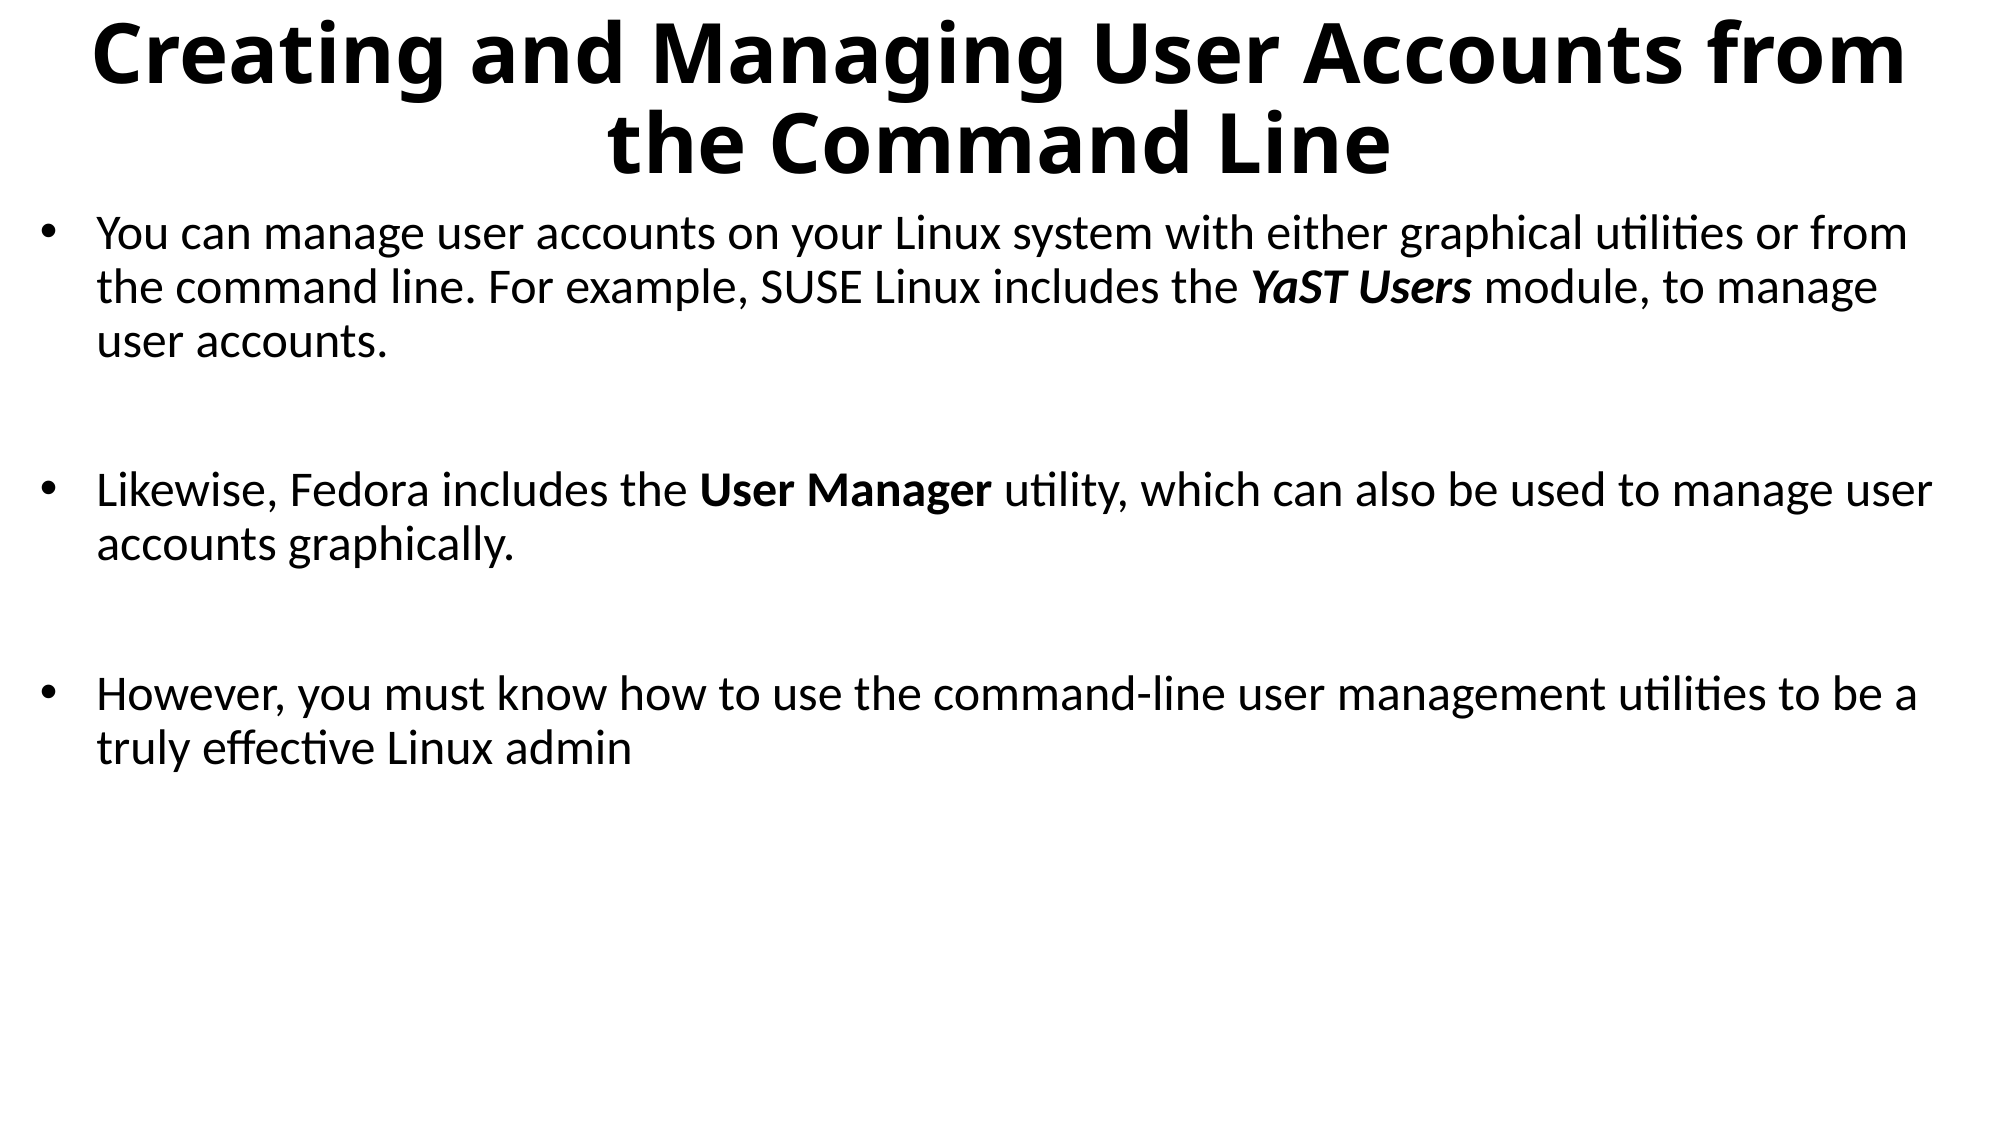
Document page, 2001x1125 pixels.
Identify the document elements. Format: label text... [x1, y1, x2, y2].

title Creating and Managing User Accounts from the Command Line [0, 0, 2000, 199]
subtitle You can manage user accounts on your Linux system with either graphical utilities or from the command line. For example, SUSE Linux includes the YaST Users module, to manage user accounts. Likewise, Fedora includes the User Manager utility, which can also be used to manage user accounts graphically. However, you must know how to use the command-line user management utilities to be a truly effective Linux admin [24, 198, 1964, 1071]
